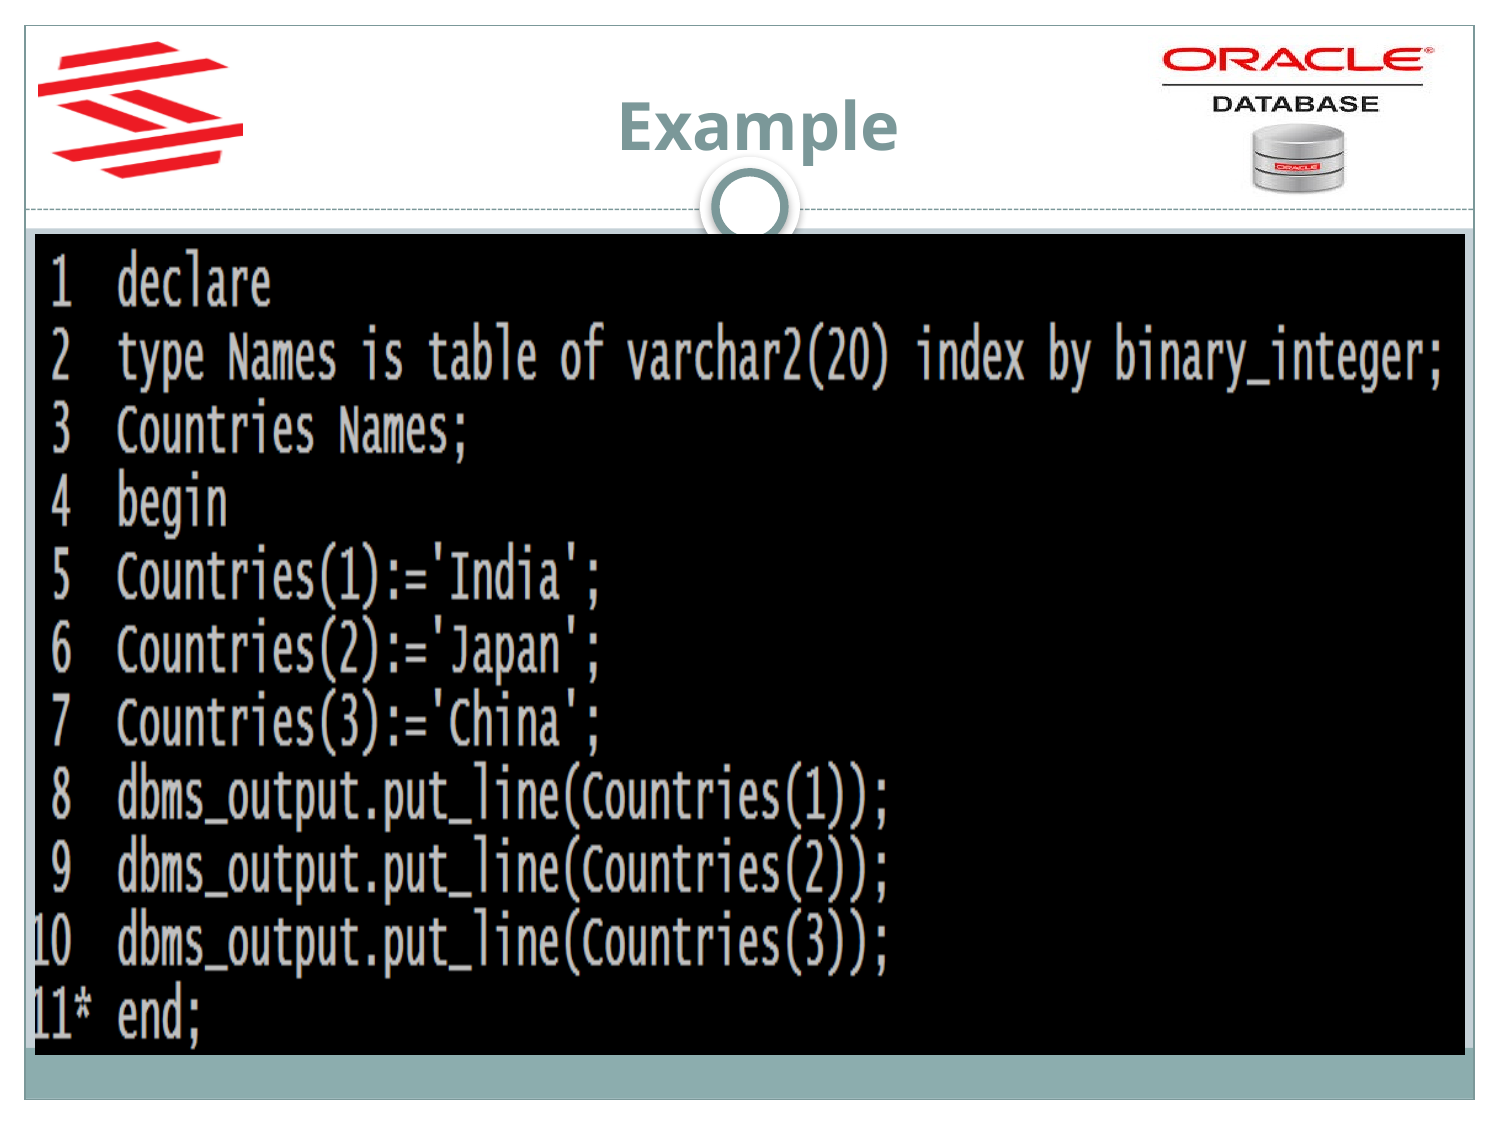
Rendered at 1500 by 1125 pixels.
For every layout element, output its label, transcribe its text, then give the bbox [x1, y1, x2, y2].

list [34, 234, 1466, 1055]
picture [1148, 34, 1453, 200]
title Example [248, 46, 1141, 172]
picture [37, 40, 243, 185]
